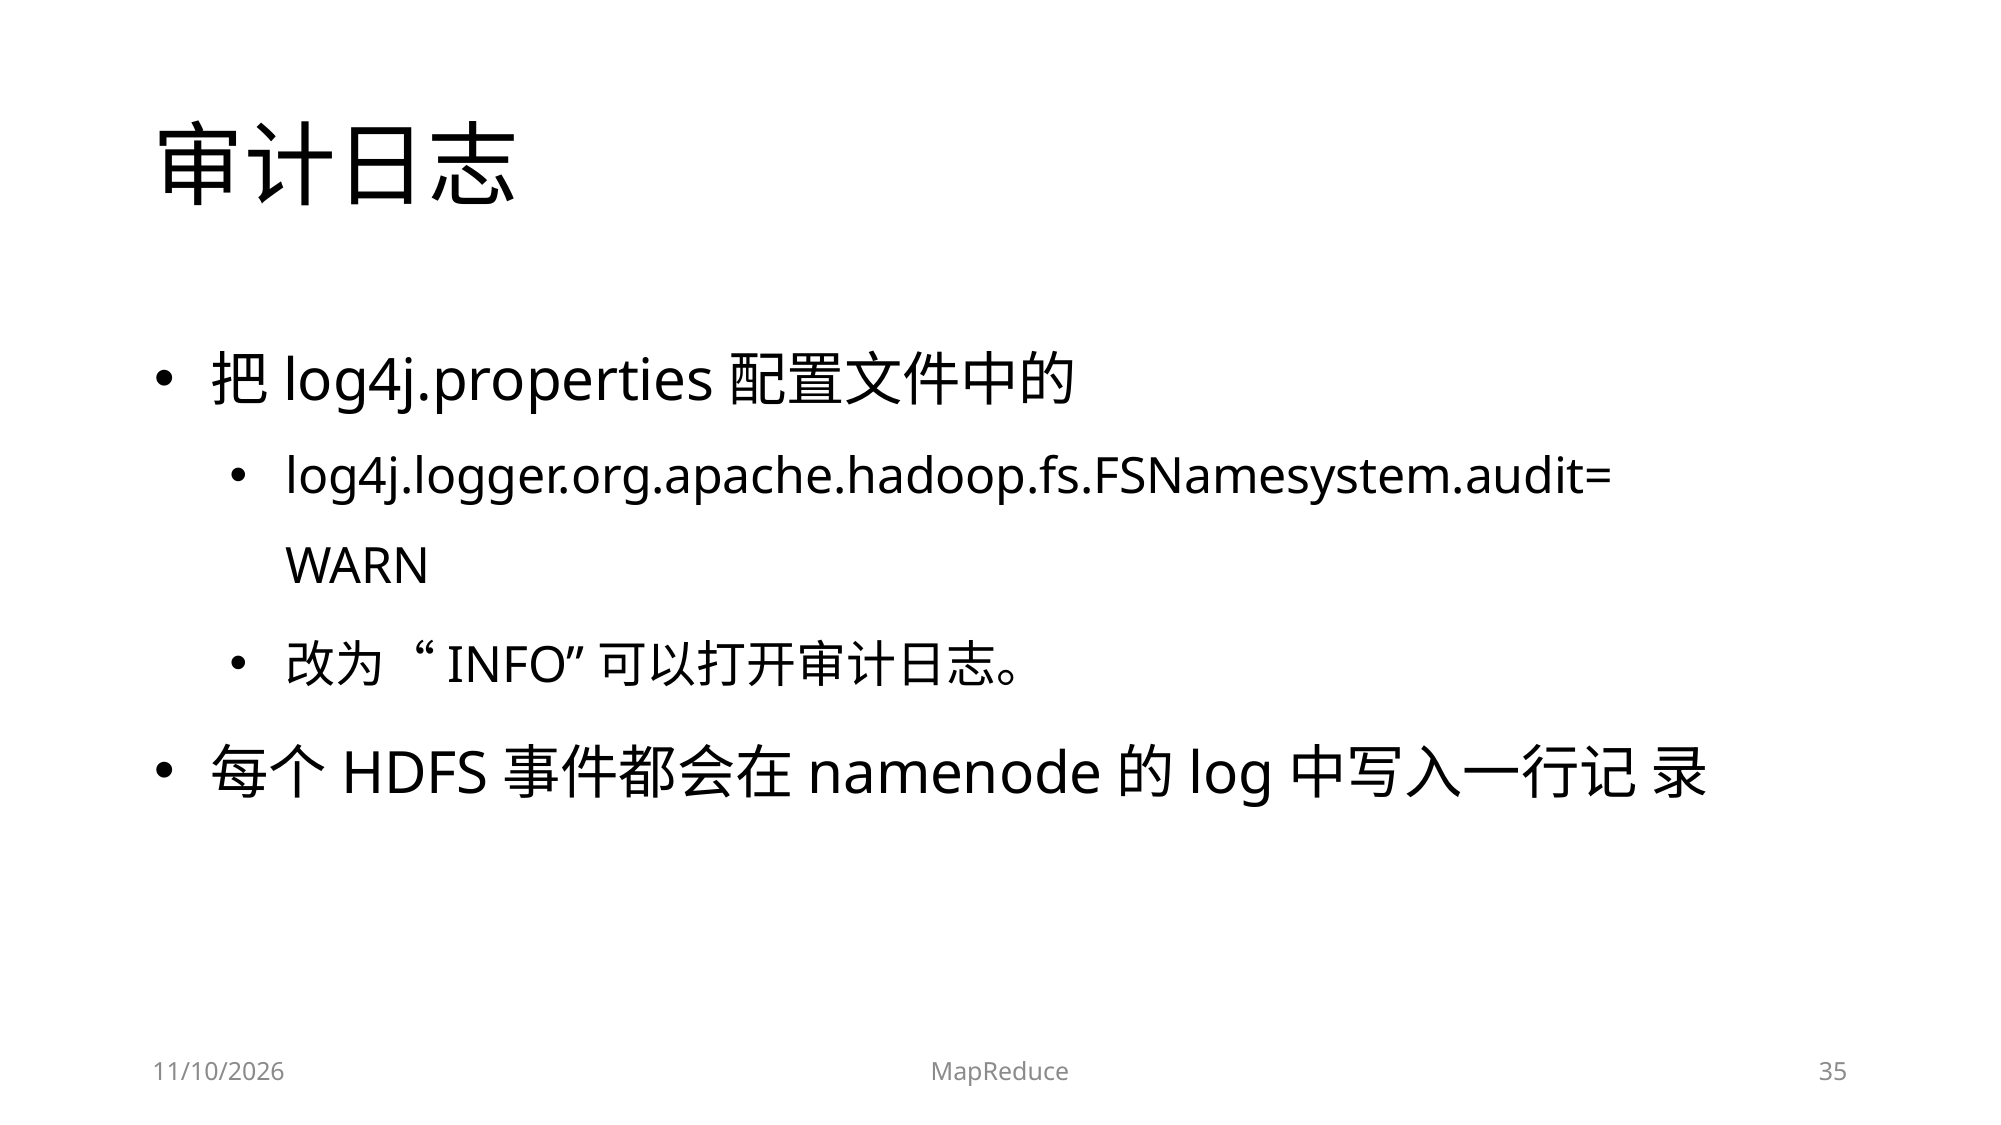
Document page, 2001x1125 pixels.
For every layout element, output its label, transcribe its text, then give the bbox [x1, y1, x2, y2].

title 审计日志 [137, 59, 1863, 278]
list 把log4j.properties配置文件中的 log4j.logger.org.apache.hadoop.fs.FSNamesystem.audit=WARN 改为“INFO”可以打开审计日志。 每个HDFS事件都会在namenode的log中写入一行记 录 [137, 299, 1863, 1014]
footer MapReduce [662, 1042, 1338, 1103]
slide_number 35 [1412, 1042, 1863, 1103]
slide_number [137, 1042, 588, 1103]
